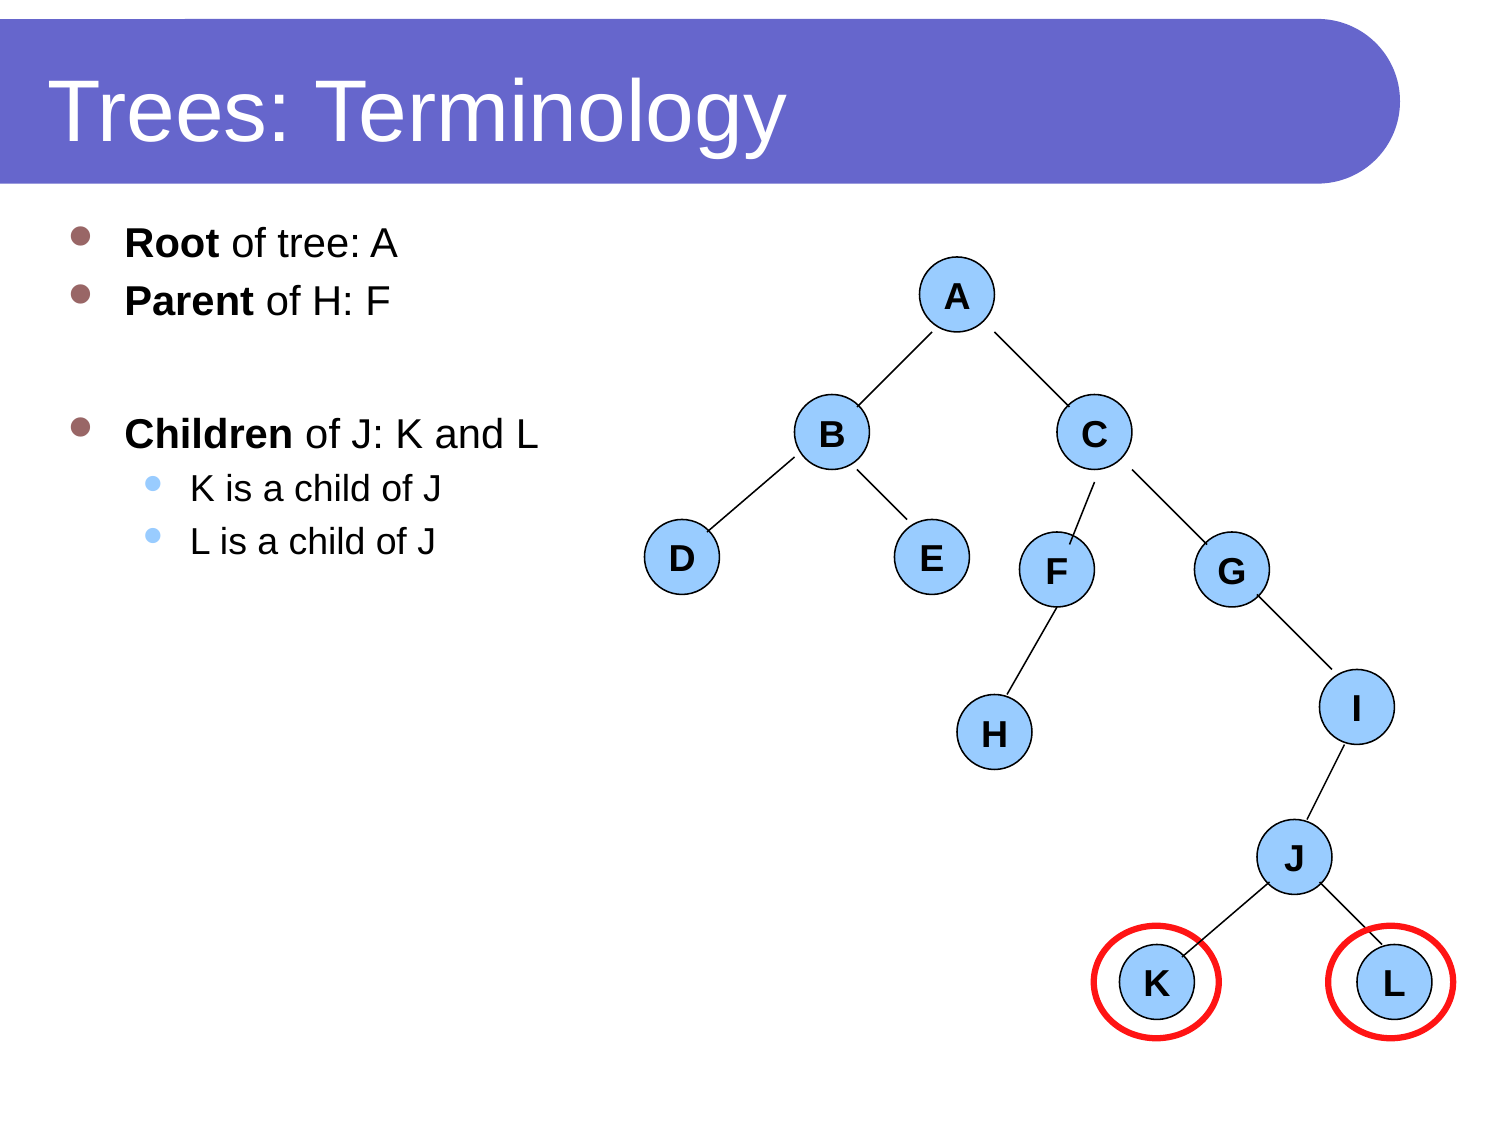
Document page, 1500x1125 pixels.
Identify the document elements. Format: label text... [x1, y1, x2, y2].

text_box K [1119, 944, 1195, 1020]
text_box [1328, 925, 1454, 1039]
text_box I [1319, 669, 1395, 745]
list Root of tree: A Parent of H: F Children of J: K and L K is a child of J L is a child of J [52, 207, 738, 1071]
title Trees: Terminology [31, 31, 1348, 182]
text_box E [894, 519, 970, 595]
text_box J [1256, 819, 1332, 895]
text_box D [644, 519, 720, 595]
text_box C [1056, 394, 1132, 470]
text_box B [794, 394, 870, 470]
text_box F [1019, 531, 1095, 607]
text_box [1093, 925, 1219, 1039]
text_box G [1194, 531, 1270, 607]
text_box A [919, 256, 995, 332]
text_box H [956, 694, 1032, 770]
